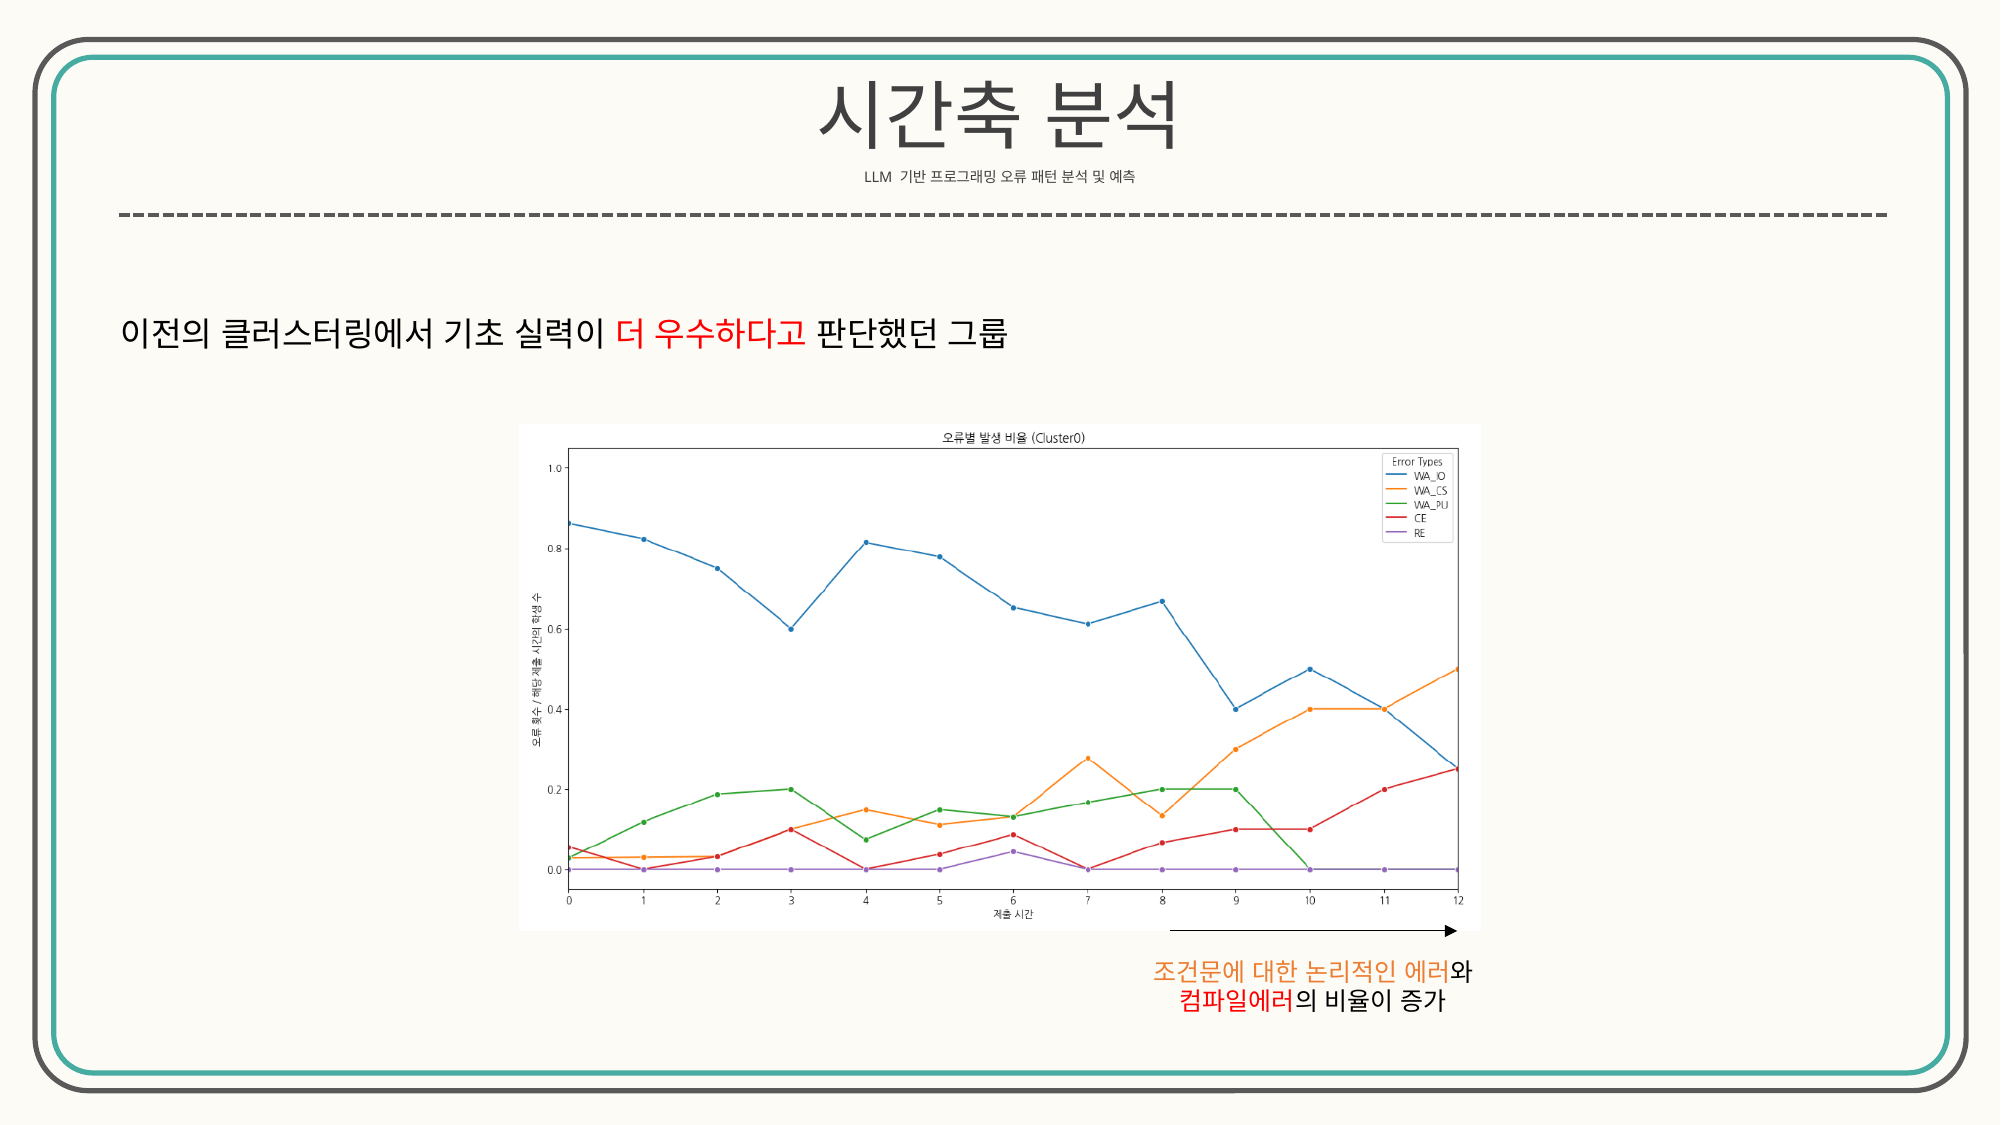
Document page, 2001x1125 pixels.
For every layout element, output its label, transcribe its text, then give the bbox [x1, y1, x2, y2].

text_box [33, 38, 1968, 1092]
text_box 조건문에 대한 논리적인 에러와 컴파일에러의 비율이 증가 [1138, 948, 1489, 1024]
picture [519, 424, 1481, 931]
text_box 시간축 분석 LLM 기반 프로그래밍 오류 패턴 분석 및 예측 [802, 61, 1198, 193]
text_box 이전의 클러스터링에서 기초 실력이 더 우수하다고 판단했던 그룹 [106, 305, 1481, 361]
